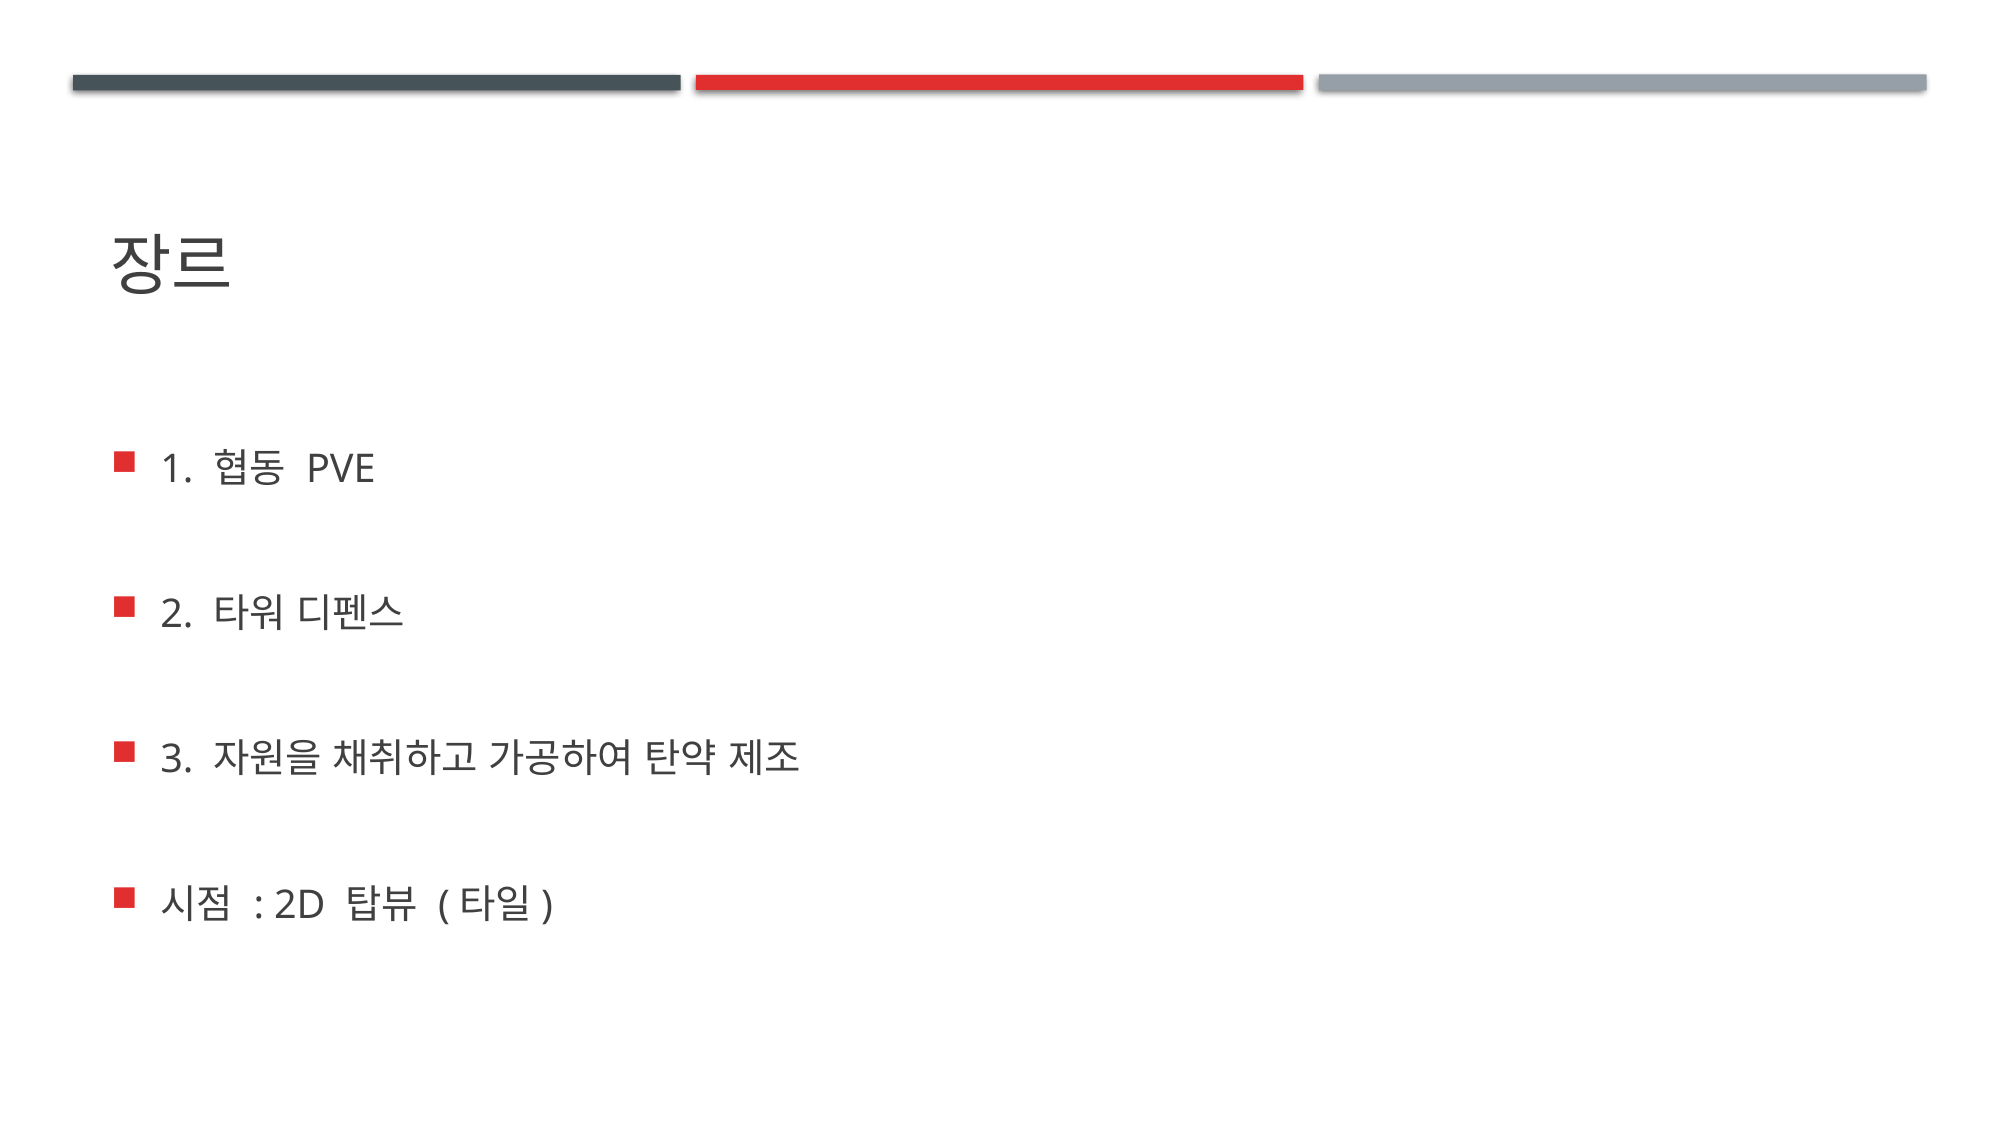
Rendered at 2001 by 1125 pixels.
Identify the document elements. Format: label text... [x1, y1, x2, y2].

list 1. 협동 PVE 2. 타워 디펜스 3. 자원을 채취하고 가공하여 탄약 제조 시점 : 2D 탑뷰 (타일) [95, 383, 1905, 981]
title 장르 [95, 115, 1905, 311]
